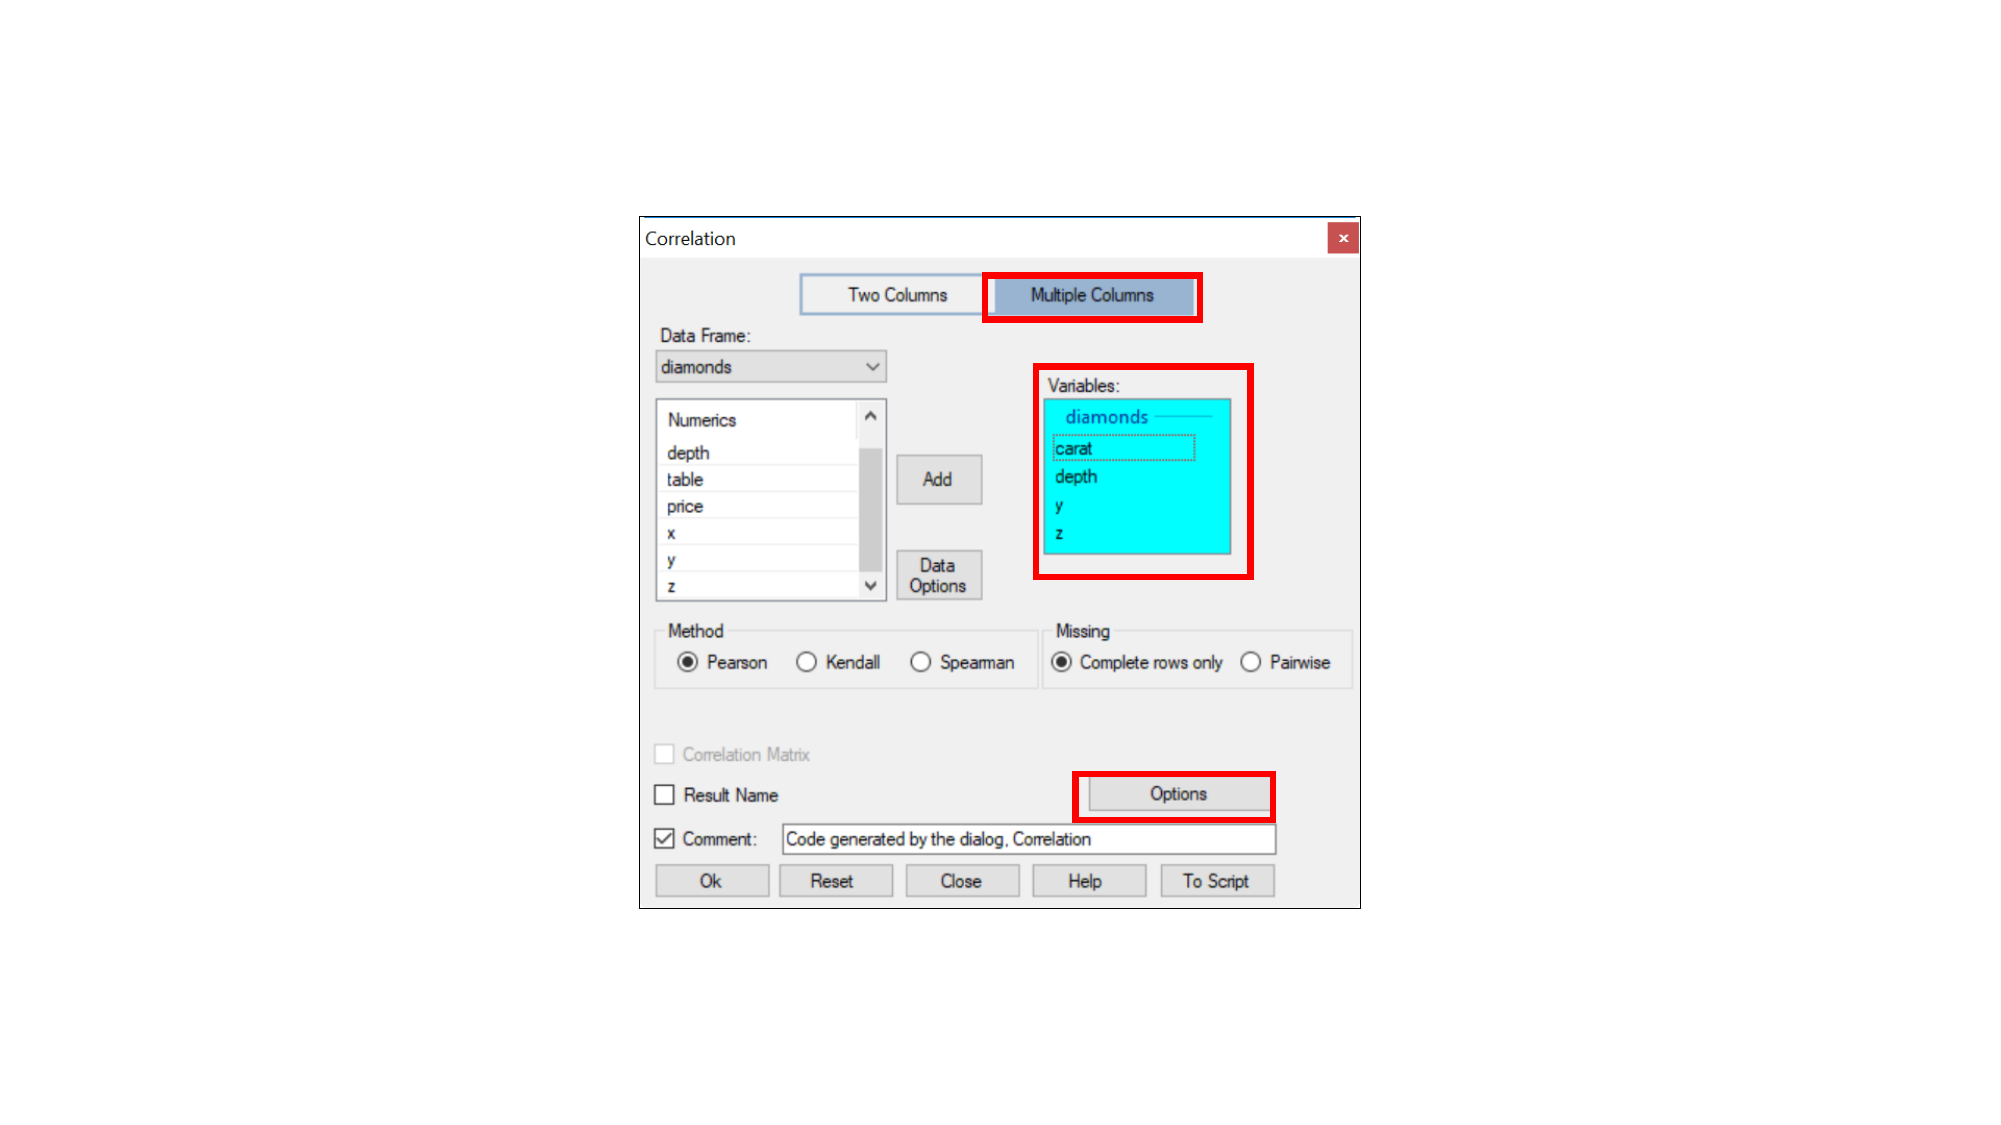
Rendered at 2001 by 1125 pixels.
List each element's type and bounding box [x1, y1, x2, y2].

picture [640, 217, 1360, 908]
